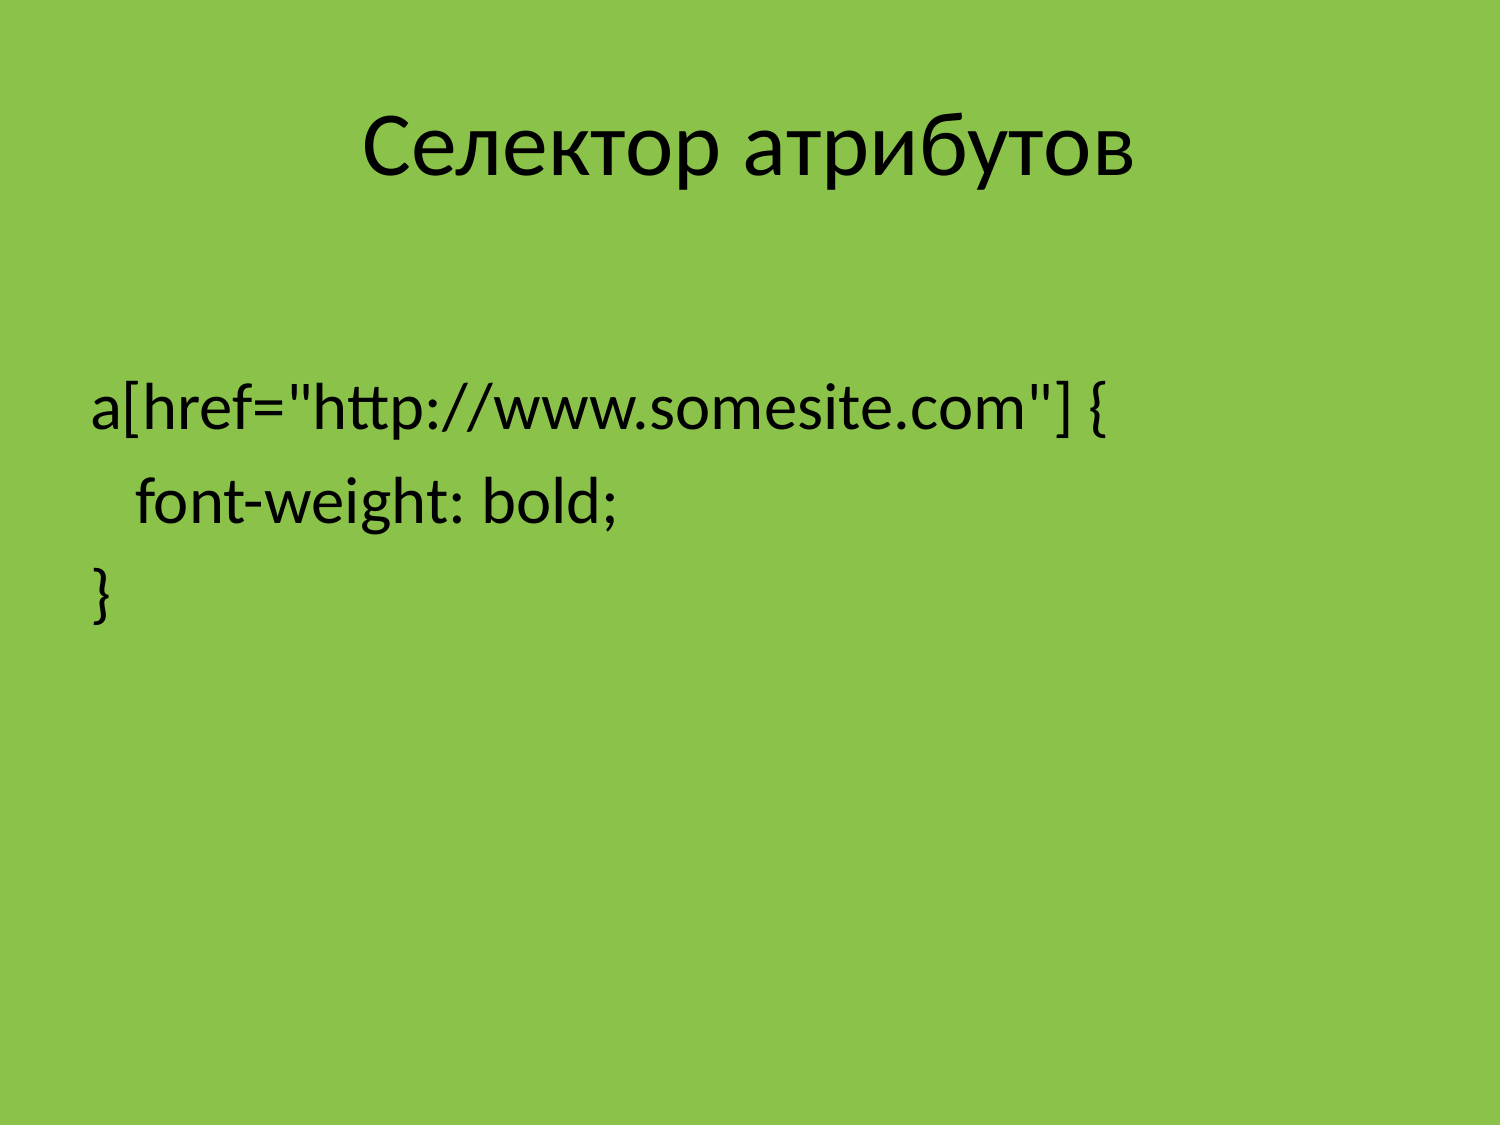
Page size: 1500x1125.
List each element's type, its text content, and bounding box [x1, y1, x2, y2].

title Селектор атрибутов [75, 45, 1425, 233]
list a[href="http://www.somesite.com"] { font-weight: bold; } [75, 262, 1425, 1005]
